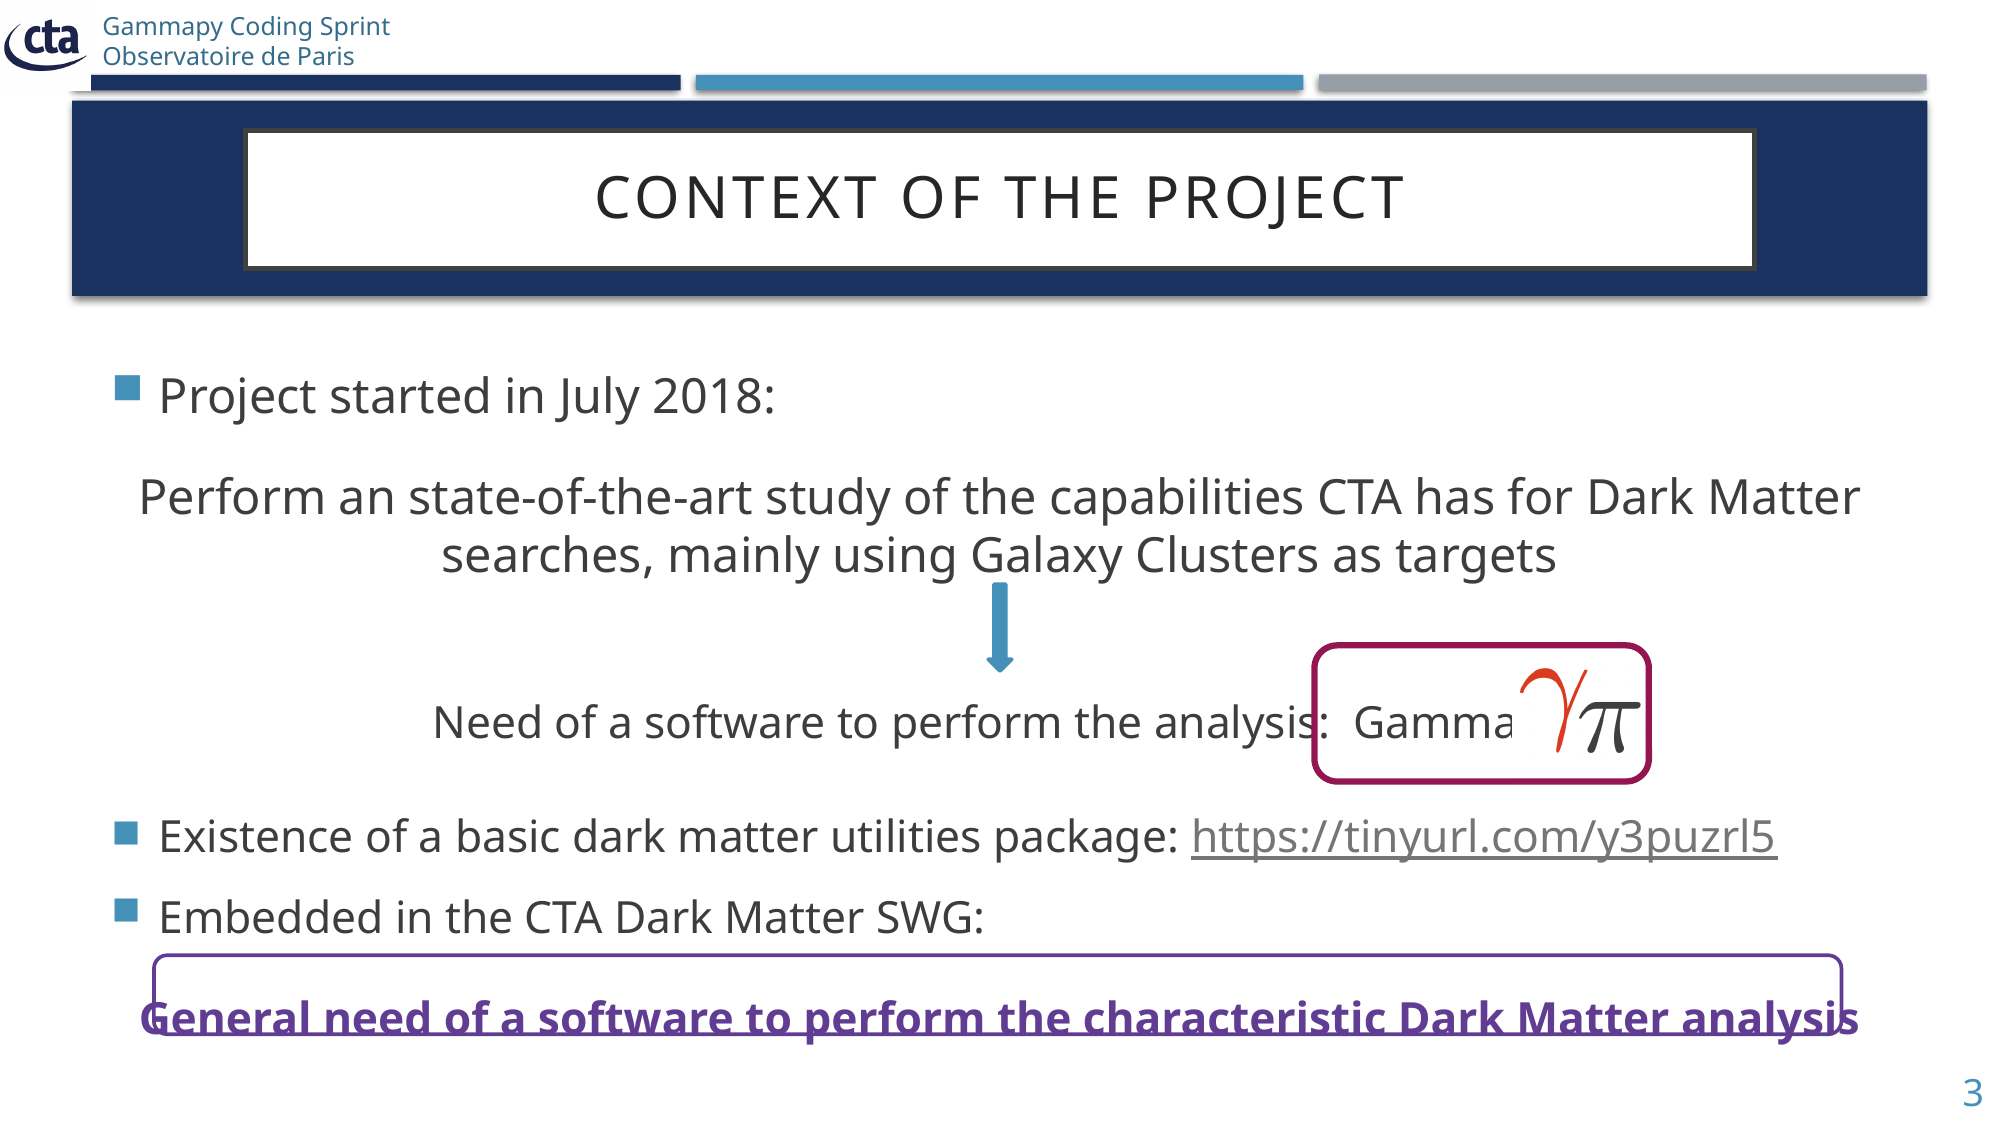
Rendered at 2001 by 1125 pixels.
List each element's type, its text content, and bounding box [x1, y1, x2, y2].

picture [0, 0, 92, 92]
text_box [1312, 643, 1508, 784]
picture [1512, 642, 1650, 780]
text_box [986, 582, 1014, 673]
text_box [152, 953, 1844, 1037]
text_box Gammapy Coding Sprint Observatoire de Paris [94, 3, 568, 79]
text_box Context of the project [245, 130, 1755, 269]
list Project started in July 2018: Perform an state-of-the-art study of the capabilities CTA has for Dark Matter searches, mainly using Galaxy Clusters as targets Need of a software to perform the analysis: Gammapy Existence of a basic dark matter utilities package: https://tinyurl.com/y3puzrl5 Embedded in the CTA Dark Matter SWG: General need of a software to perform the characteristic Dark Matter analysis [95, 357, 1905, 1065]
slide_number 3 [1826, 1064, 1999, 1125]
